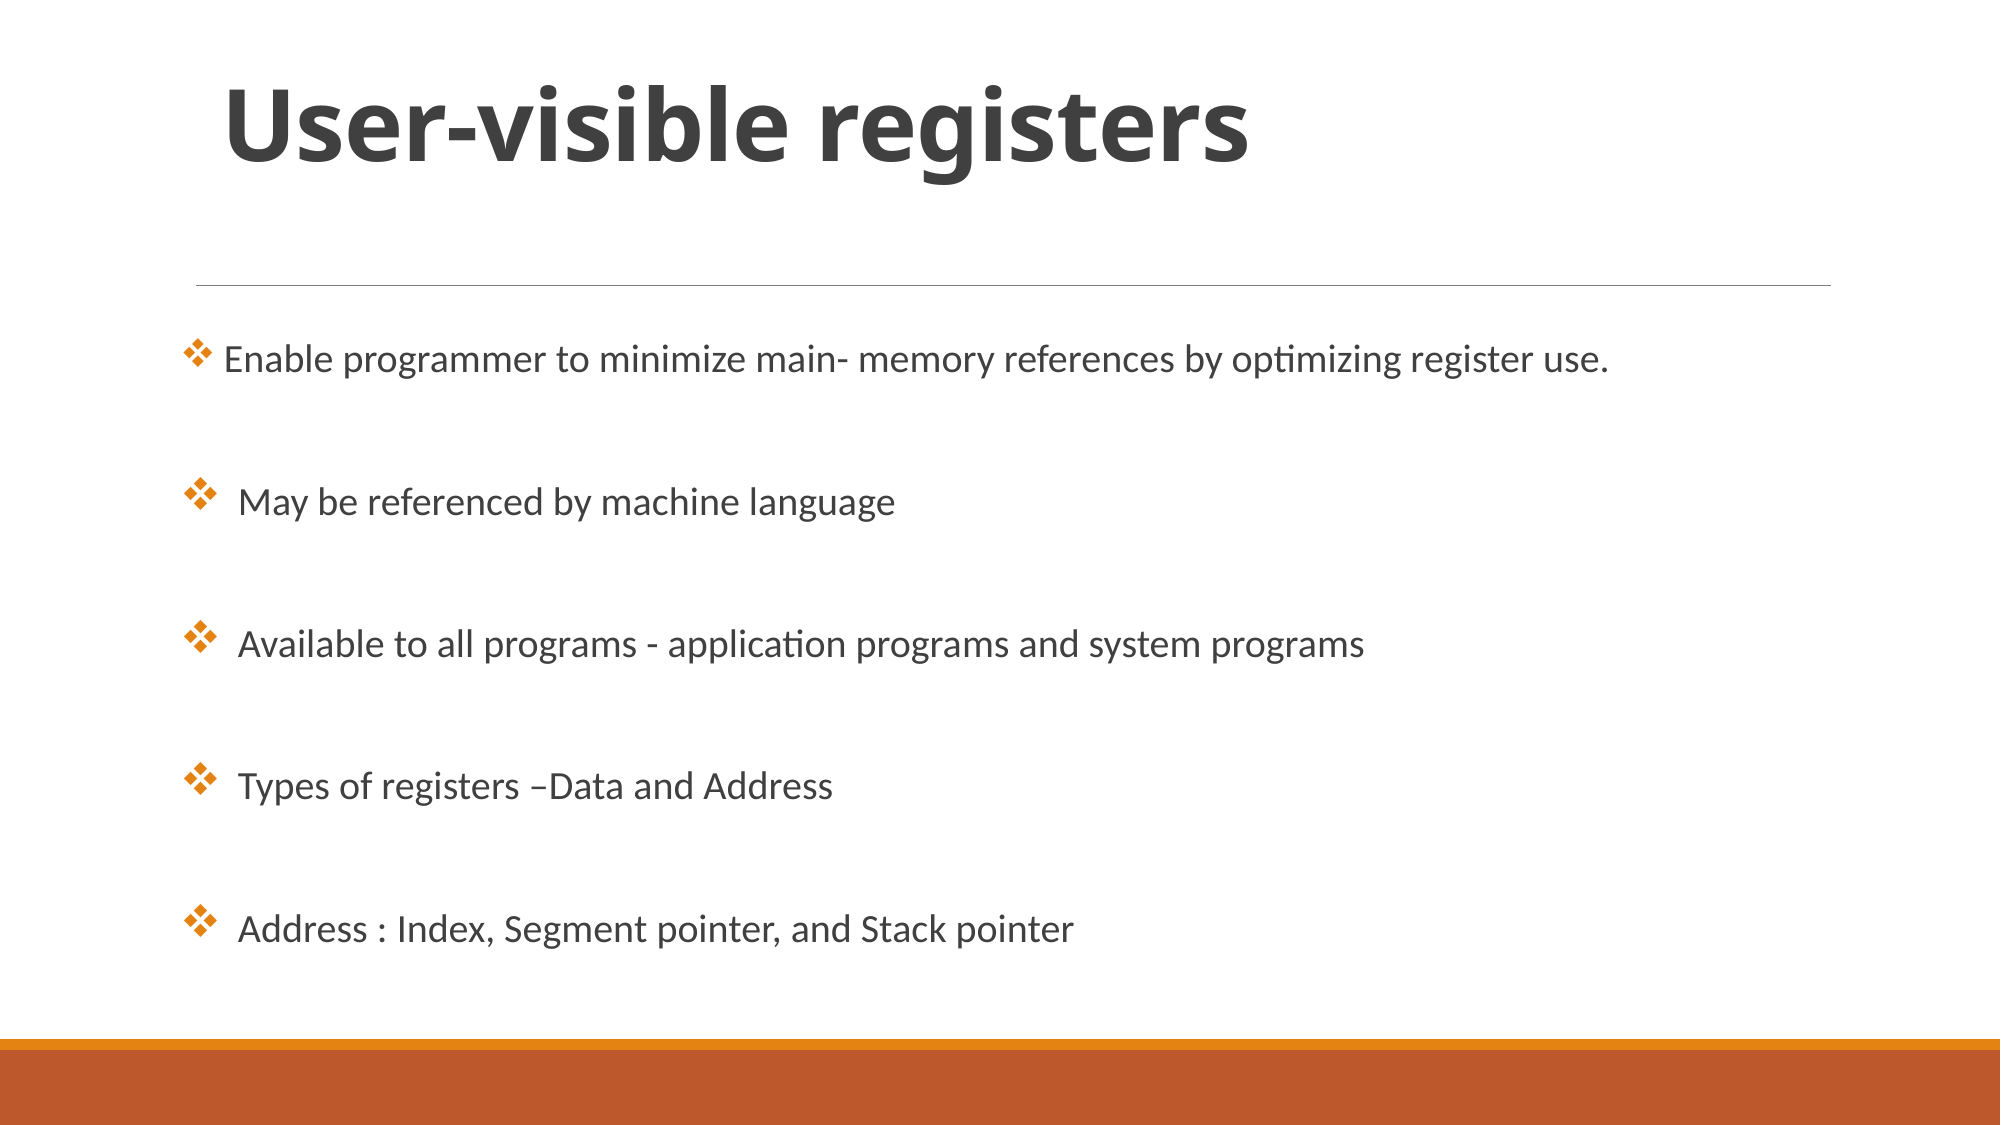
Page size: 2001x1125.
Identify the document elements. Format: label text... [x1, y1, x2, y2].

title User-visible registers [180, 47, 1830, 190]
list Enable programmer to minimize main- memory references by optimizing register use. May be referenced by machine language Available to all programs - application programs and system programs Types of registers –Data and Address Address : Index, Segment pointer, and Stack pointer [180, 254, 1830, 963]
